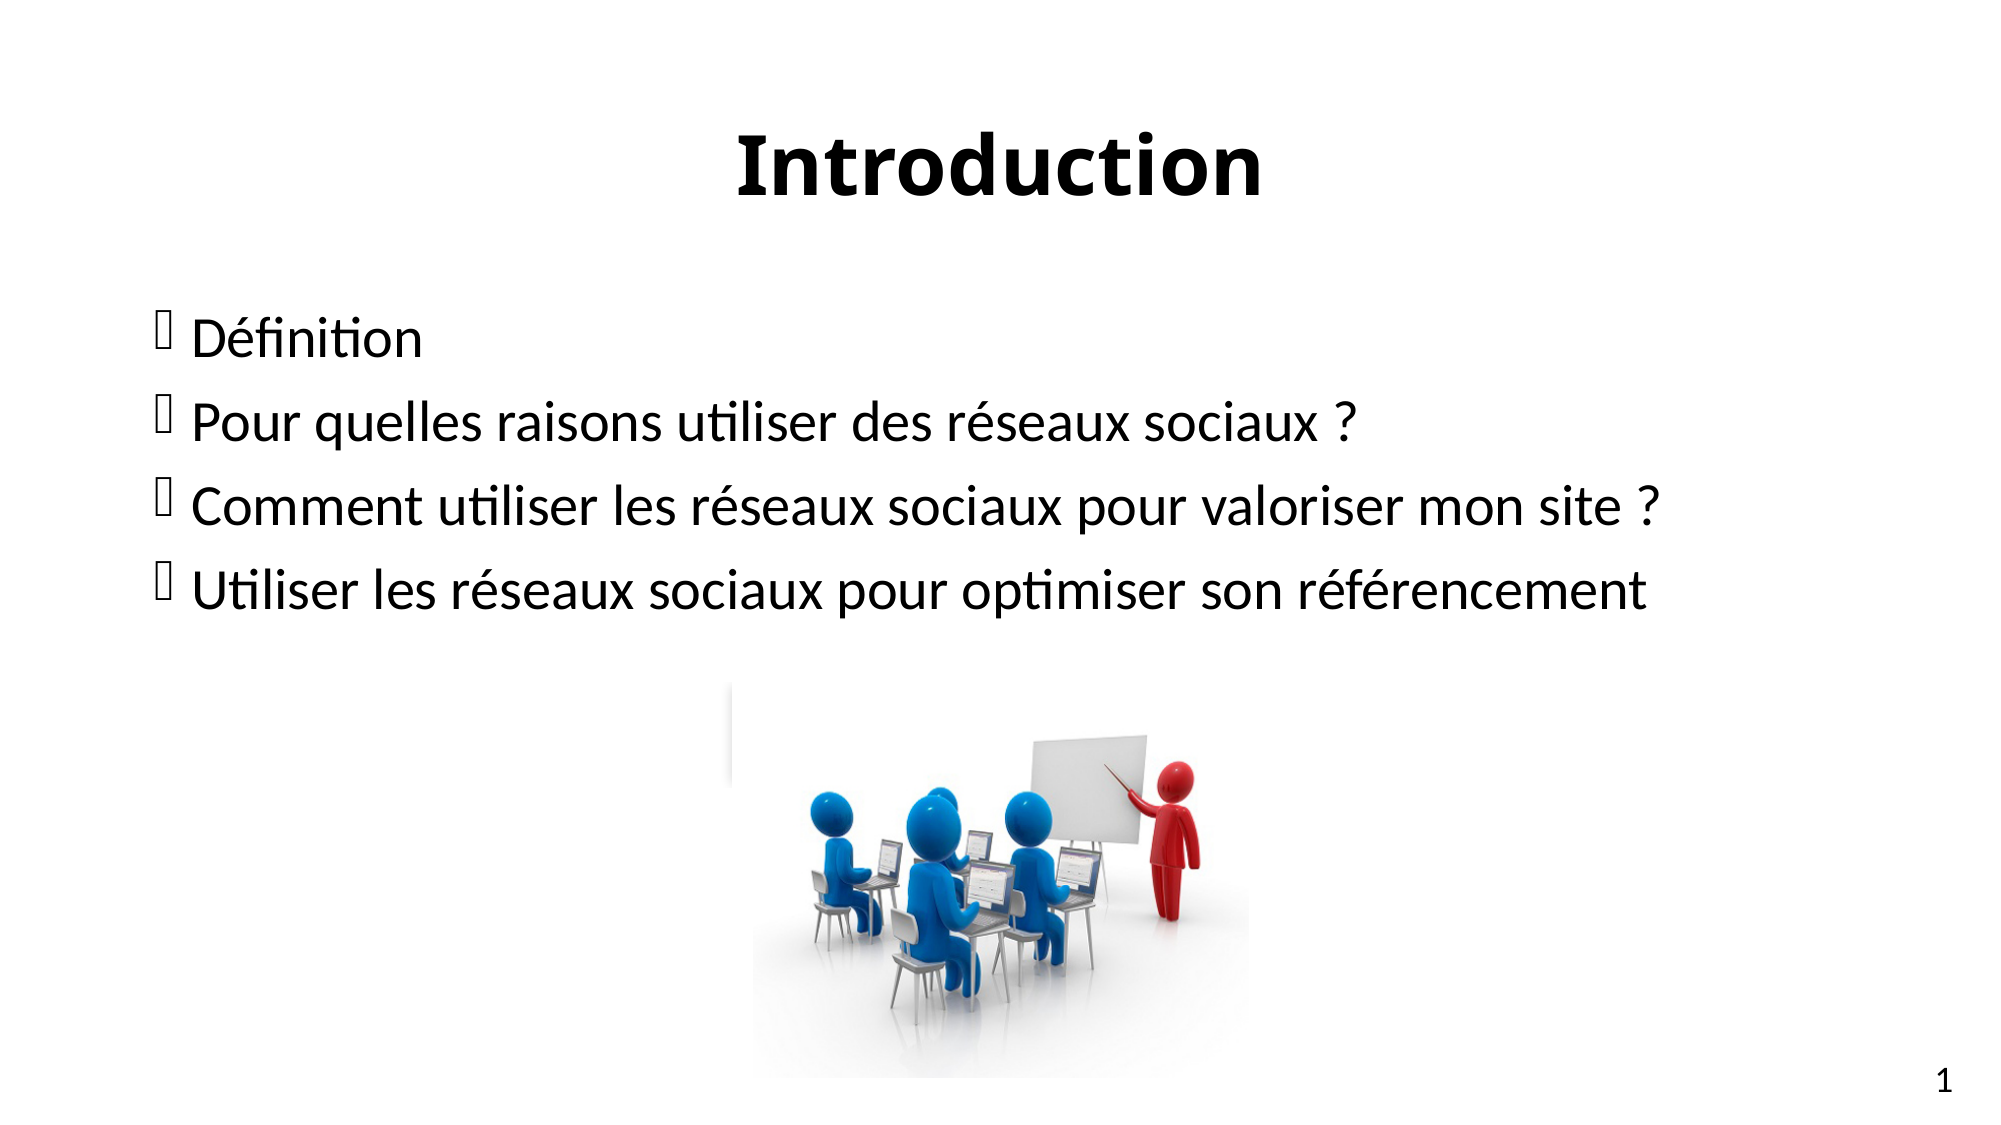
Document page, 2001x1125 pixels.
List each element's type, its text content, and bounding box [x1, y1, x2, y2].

title Introduction [138, 60, 1864, 278]
list Définition Pour quelles raisons utiliser des réseaux sociaux ? Comment utiliser les réseaux sociaux pour valoriser mon site ? Utiliser les réseaux sociaux pour optimiser son référencement [138, 299, 1864, 1014]
picture [753, 688, 1249, 1079]
text_box 1 [1919, 1048, 1969, 1108]
